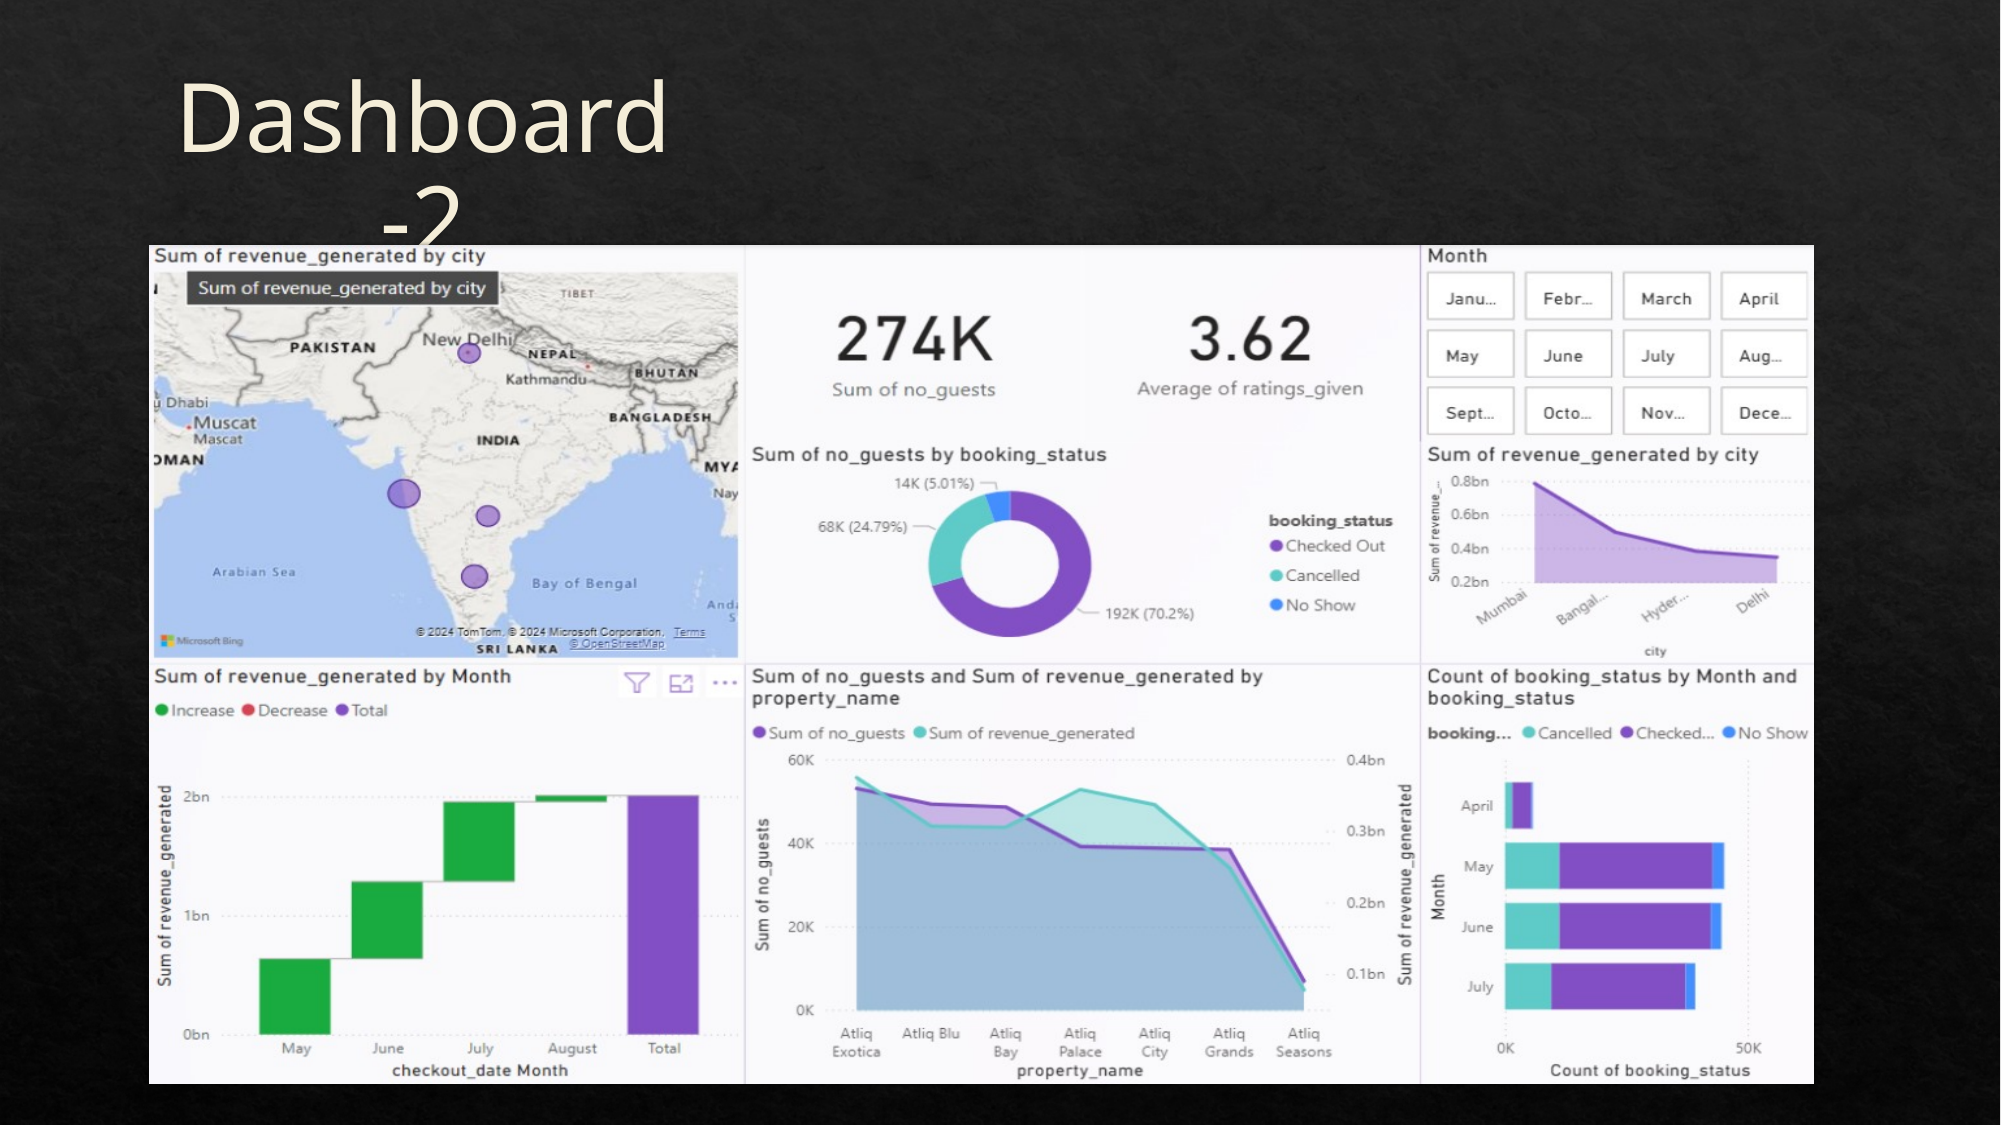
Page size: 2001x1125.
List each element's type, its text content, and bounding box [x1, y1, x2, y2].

title Dashboard -2 [149, 99, 697, 241]
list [149, 245, 1814, 1084]
